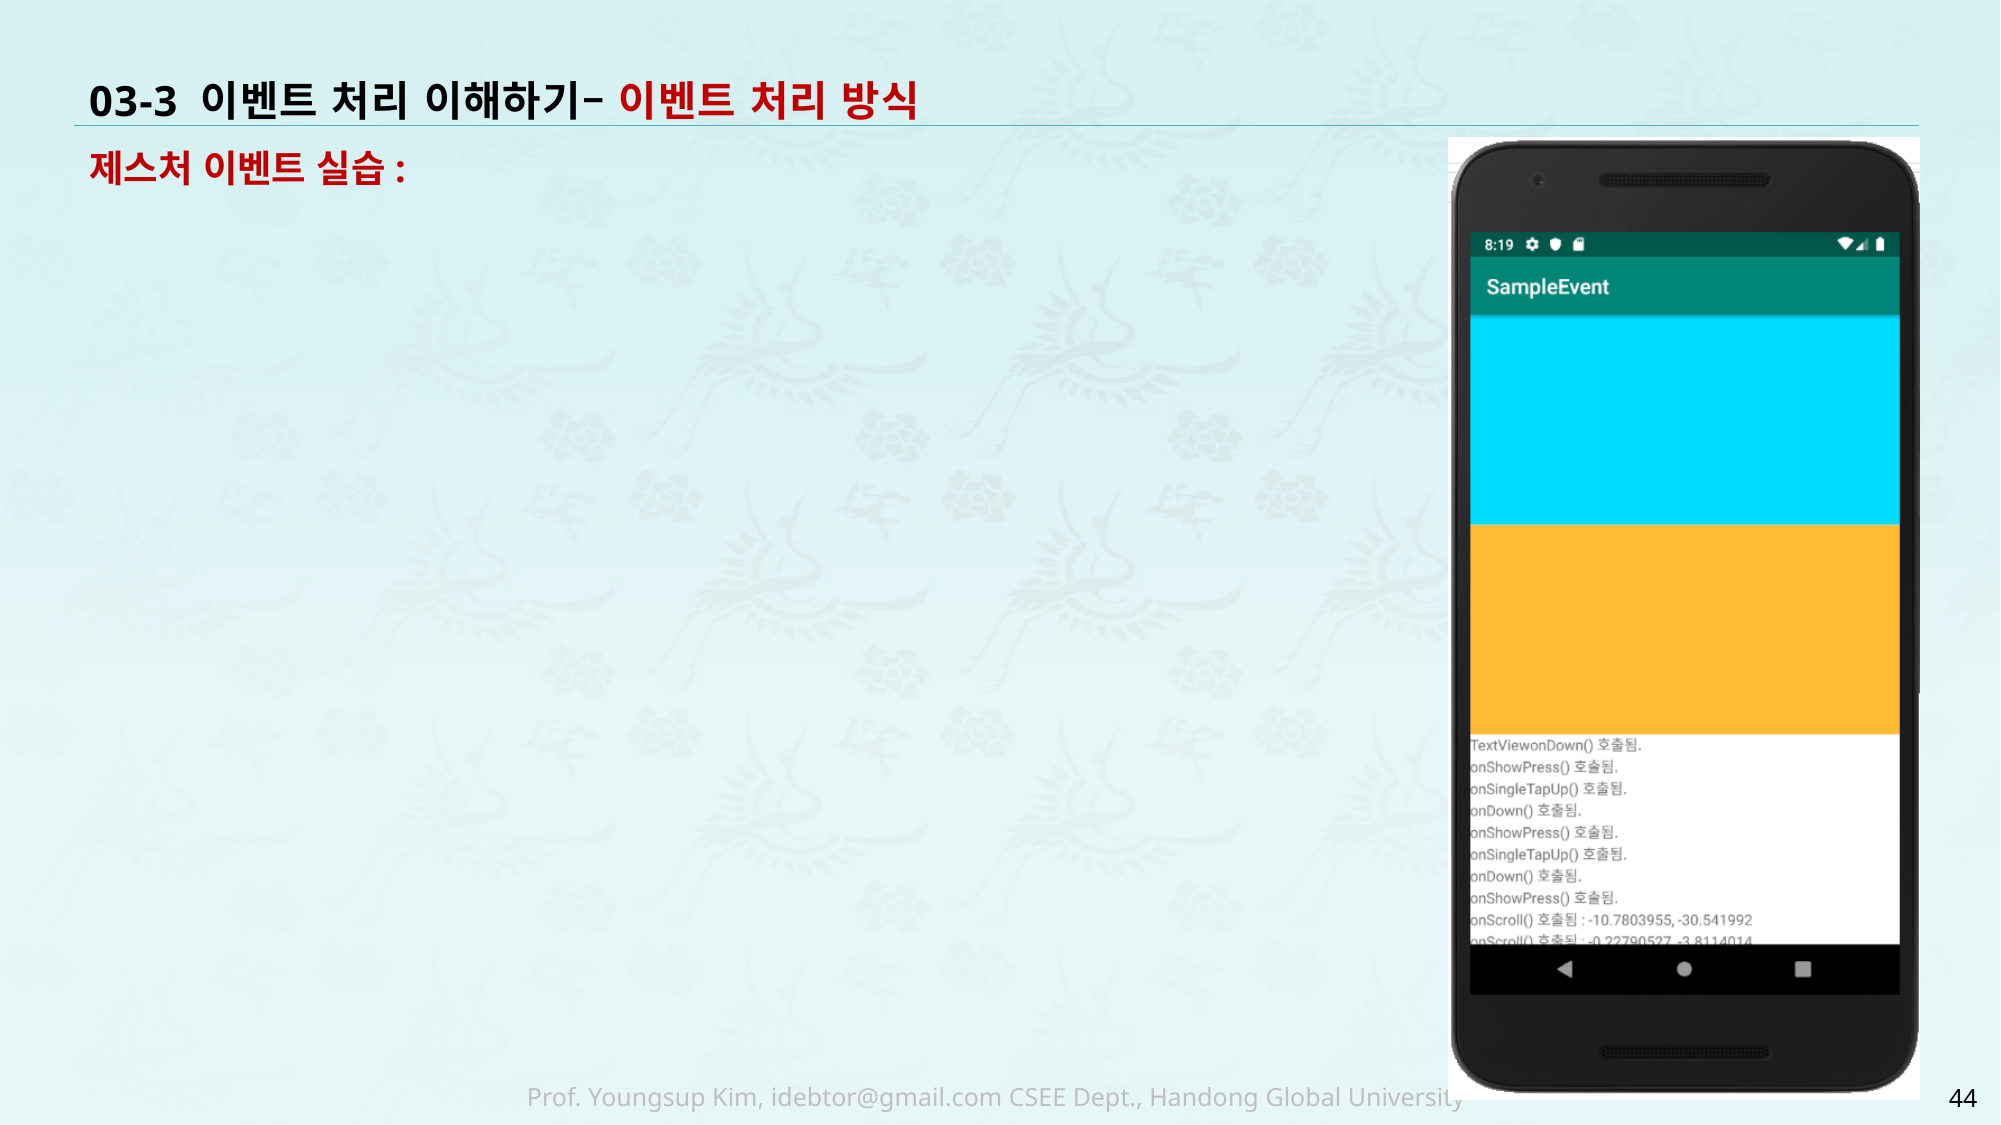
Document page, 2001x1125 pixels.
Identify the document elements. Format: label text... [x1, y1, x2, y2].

list 제스처 이벤트 실습: [74, 137, 1448, 1066]
slide_number 44 [1816, 1069, 1993, 1125]
picture [1448, 137, 1920, 1100]
title 03-3 이벤트 처리 이해하기– 이벤트 처리 방식 [74, 62, 1920, 137]
